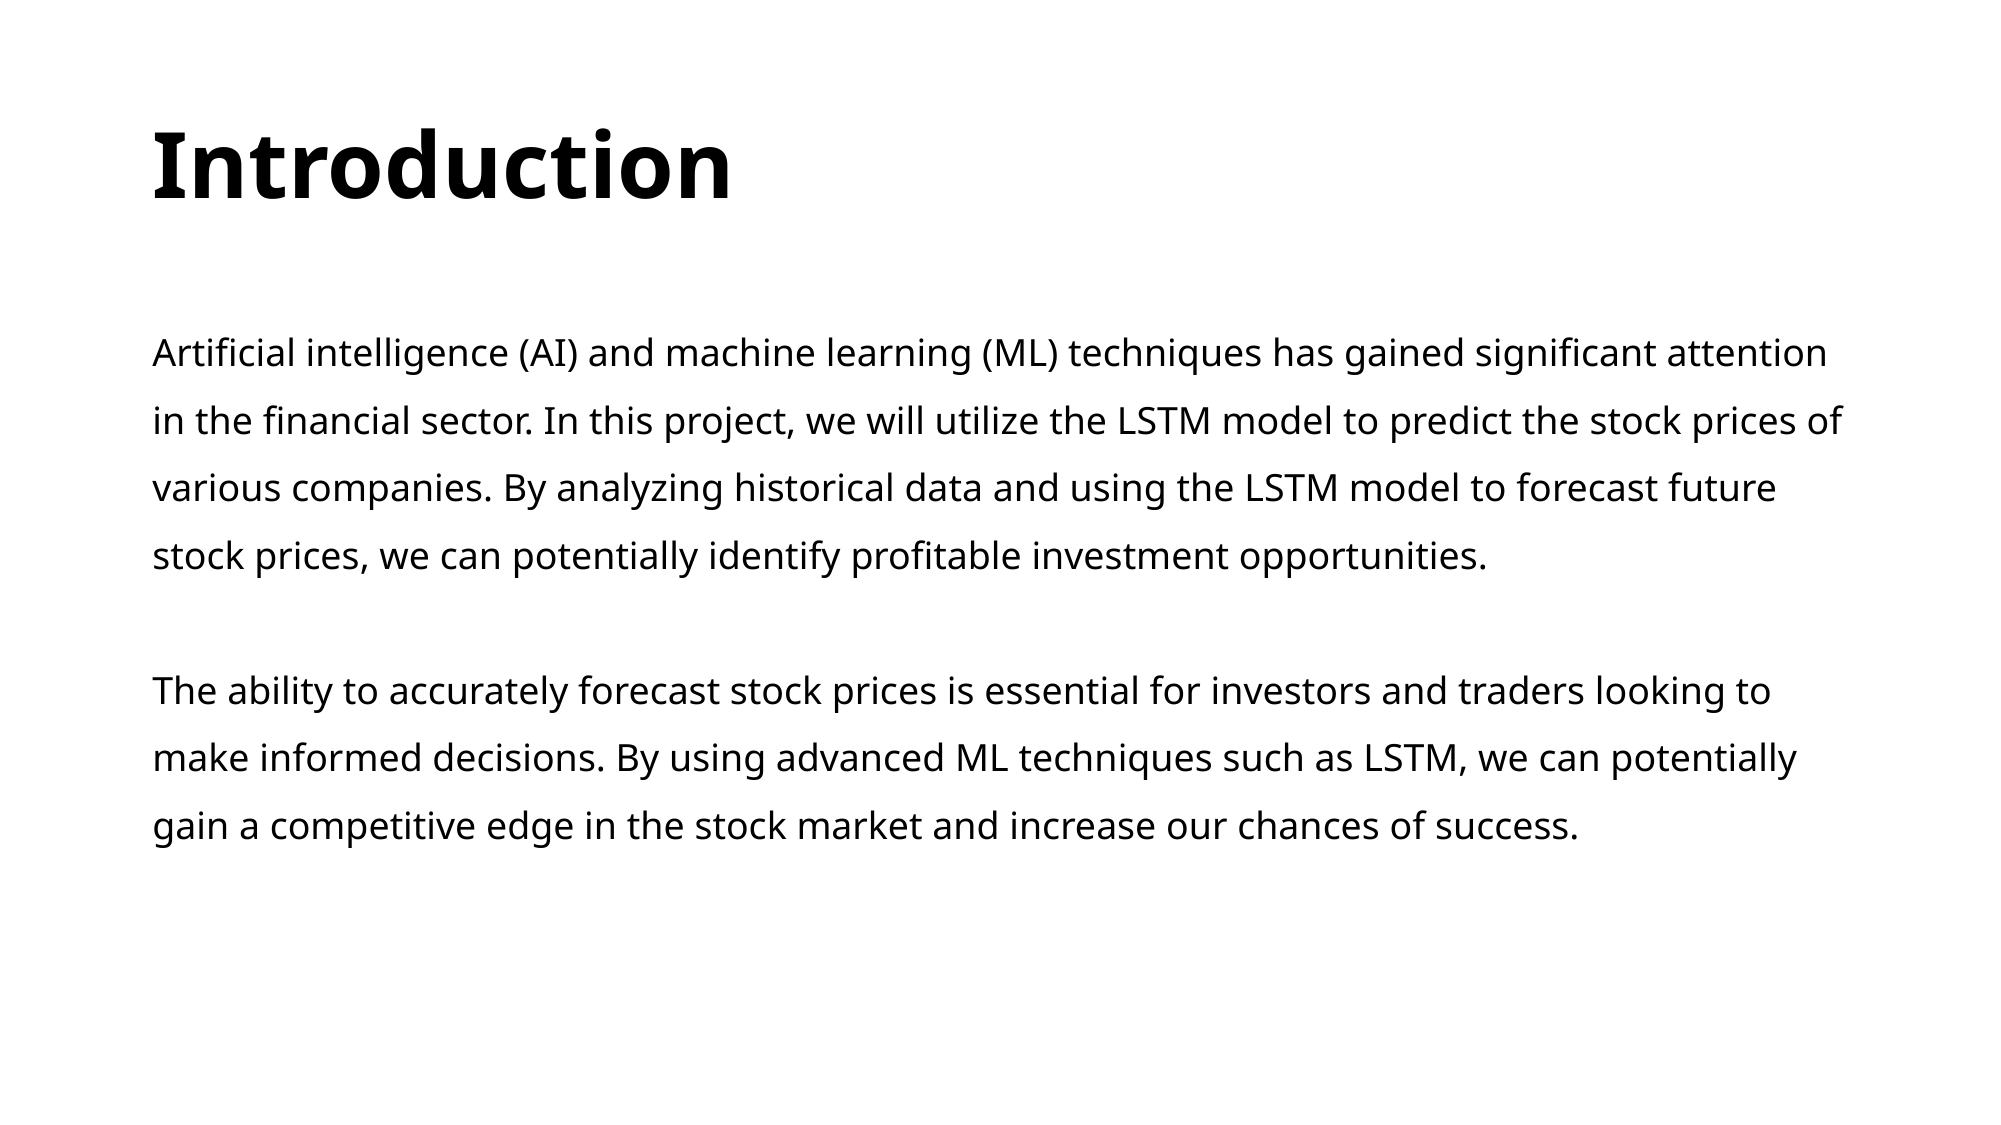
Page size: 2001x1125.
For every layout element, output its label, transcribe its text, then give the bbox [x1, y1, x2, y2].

title Introduction [137, 59, 1863, 278]
list Artificial intelligence (AI) and machine learning (ML) techniques has gained significant attention in the financial sector. In this project, we will utilize the LSTM model to predict the stock prices of various companies. By analyzing historical data and using the LSTM model to forecast future stock prices, we can potentially identify profitable investment opportunities. The ability to accurately forecast stock prices is essential for investors and traders looking to make informed decisions. By using advanced ML techniques such as LSTM, we can potentially gain a competitive edge in the stock market and increase our chances of success. [137, 299, 1863, 1014]
